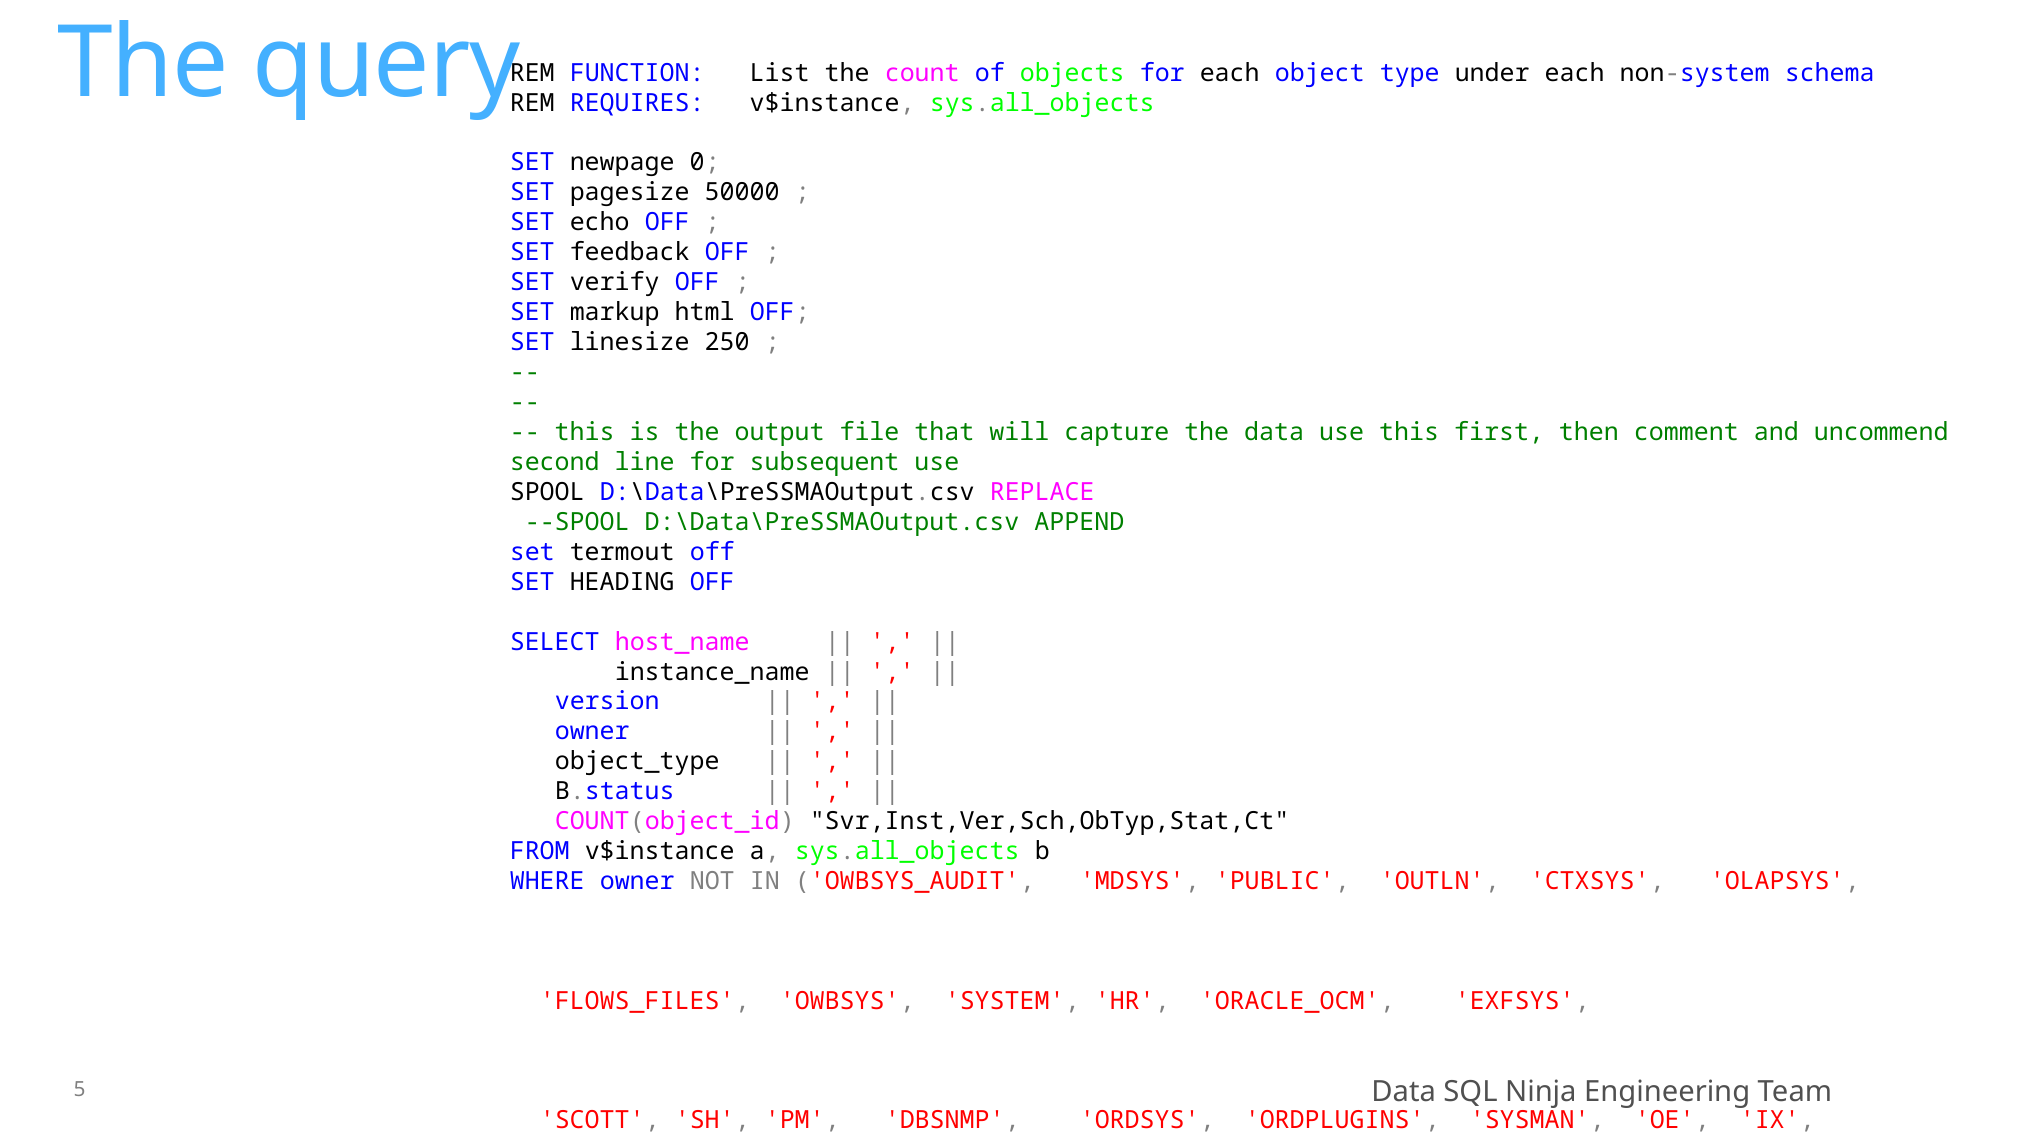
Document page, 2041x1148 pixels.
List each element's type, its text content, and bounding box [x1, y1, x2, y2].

text_box REM FUNCTION: List the count of objects for each object type under each non-system schema REM REQUIRES: v$instance, sys.all_objects SET newpage 0; SET pagesize 50000 ; SET echo OFF ; SET feedback OFF ; SET verify OFF ; SET markup html OFF; SET linesize 250 ; -- -- -- this is the output file that will capture the data use this first, then comment and uncommend second line for subsequent use SPOOL D:\Data\PreSSMAOutput.csv REPLACE --SPOOL D:\Data\PreSSMAOutput.csv APPEND set termout off SET HEADING OFF SELECT host_name || ',' || instance_name || ',' || version || ',' || owner || ',' || object_type || ',' || B.status || ',' || COUNT(object_id) "Svr,Inst,Ver,Sch,ObTyp,Stat,Ct" FROM v$instance a, sys.all_objects b WHERE owner NOT IN ('OWBSYS_AUDIT', 'MDSYS', 'PUBLIC', 'OUTLN', 'CTXSYS', 'OLAPSYS', 'FLOWS_FILES', 'OWBSYS', 'SYSTEM', 'HR', 'ORACLE_OCM', 'EXFSYS', 'SCOTT', 'SH', 'PM', 'DBSNMP', 'ORDSYS', 'ORDPLUGINS', 'SYSMAN', 'OE', 'IX', 'APPQOSSYS', 'XDB', 'ORDDATA', 'BI', 'SYS', 'WMSYS', 'SI_INFORMTN_SCHEMA' ) AND owner NOT LIKE 'APEX_%' GROUP BY host_name, instance_name, version, owner, object_type, b.status ORDER BY owner, object_type, b.status ; [495, 48, 1971, 1148]
text_box Data SQL Ninja Engineering Team [1341, 1060, 2005, 1124]
title The query [57, 10, 1948, 124]
